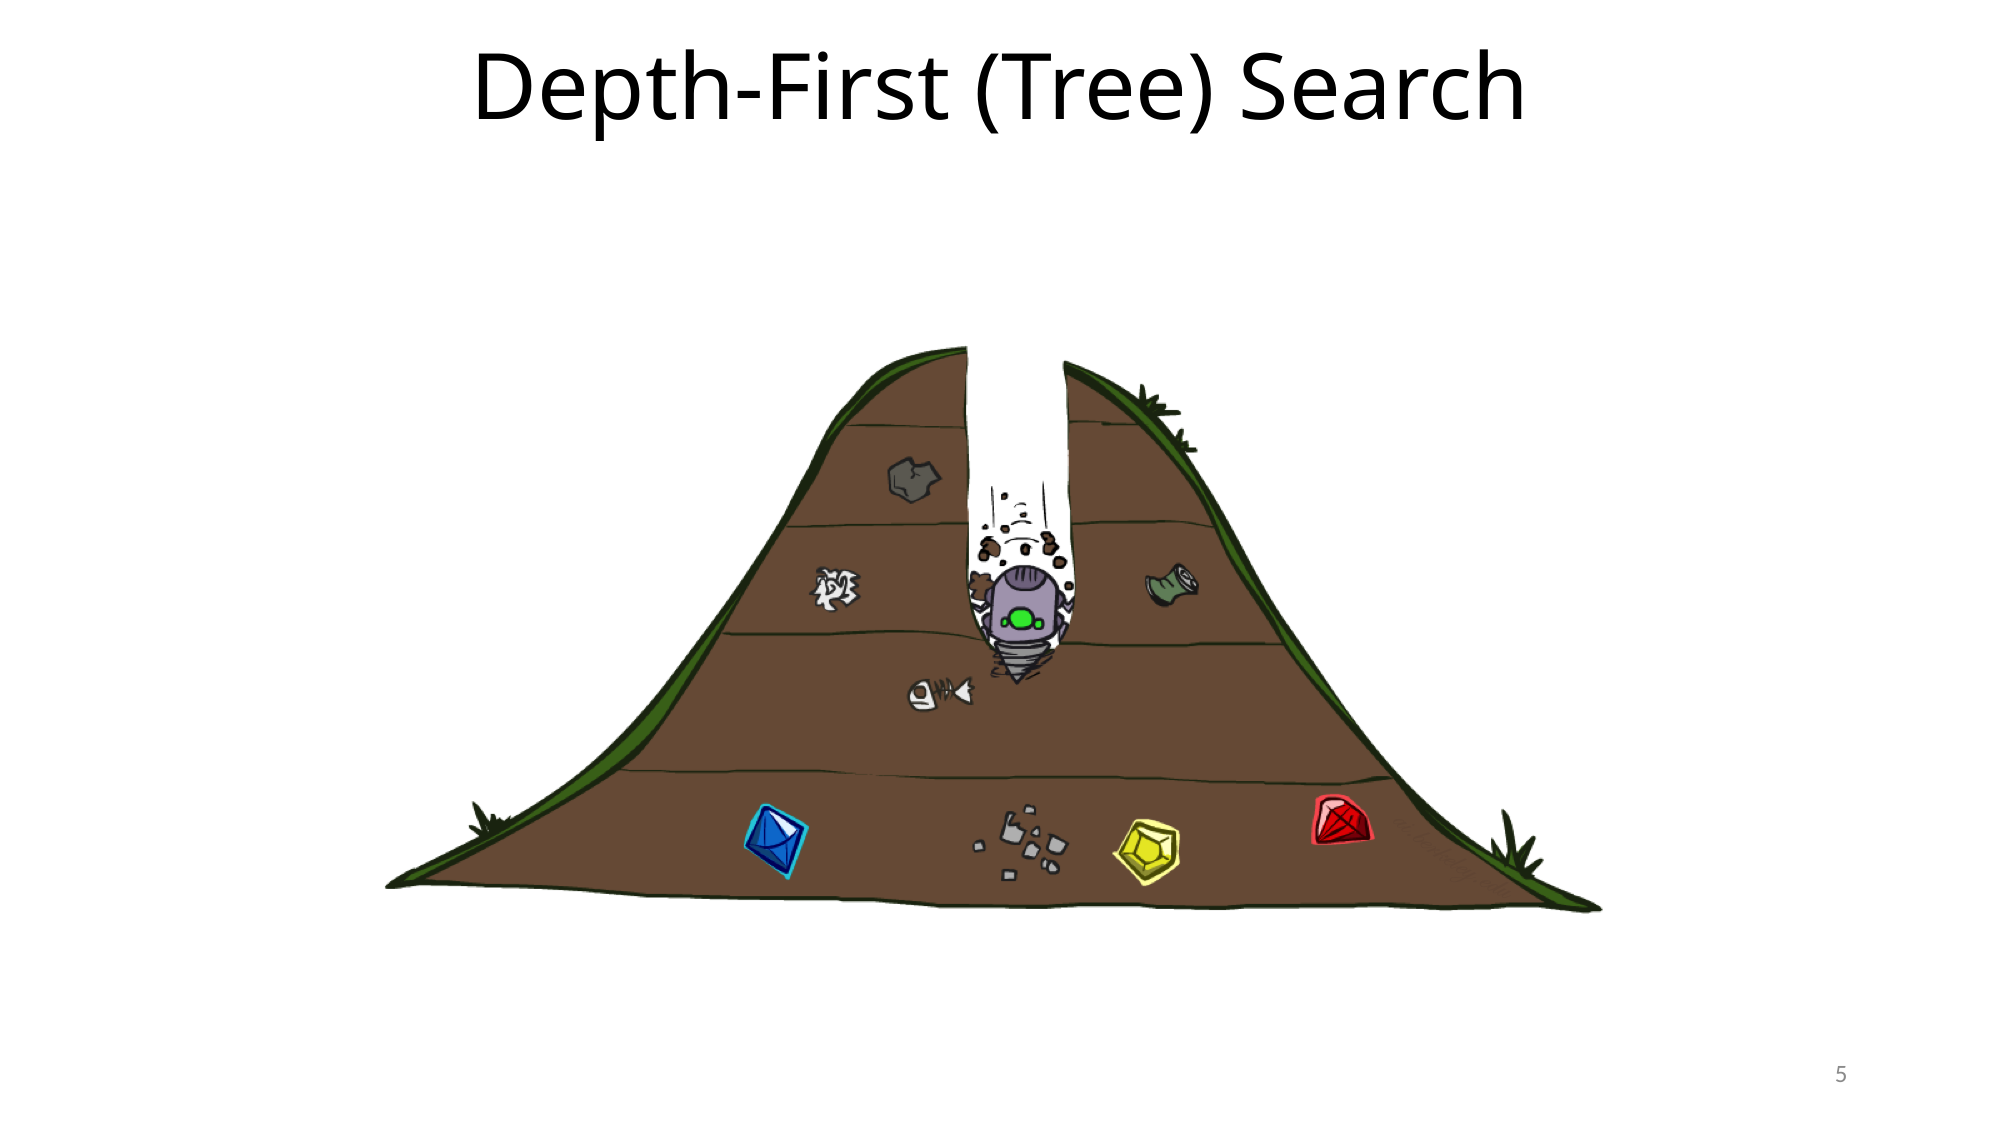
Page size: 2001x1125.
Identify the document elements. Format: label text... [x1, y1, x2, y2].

slide_number 5 [1412, 1042, 1863, 1103]
title Depth-First (Tree) Search [0, 0, 2000, 184]
picture [337, 52, 1618, 1013]
